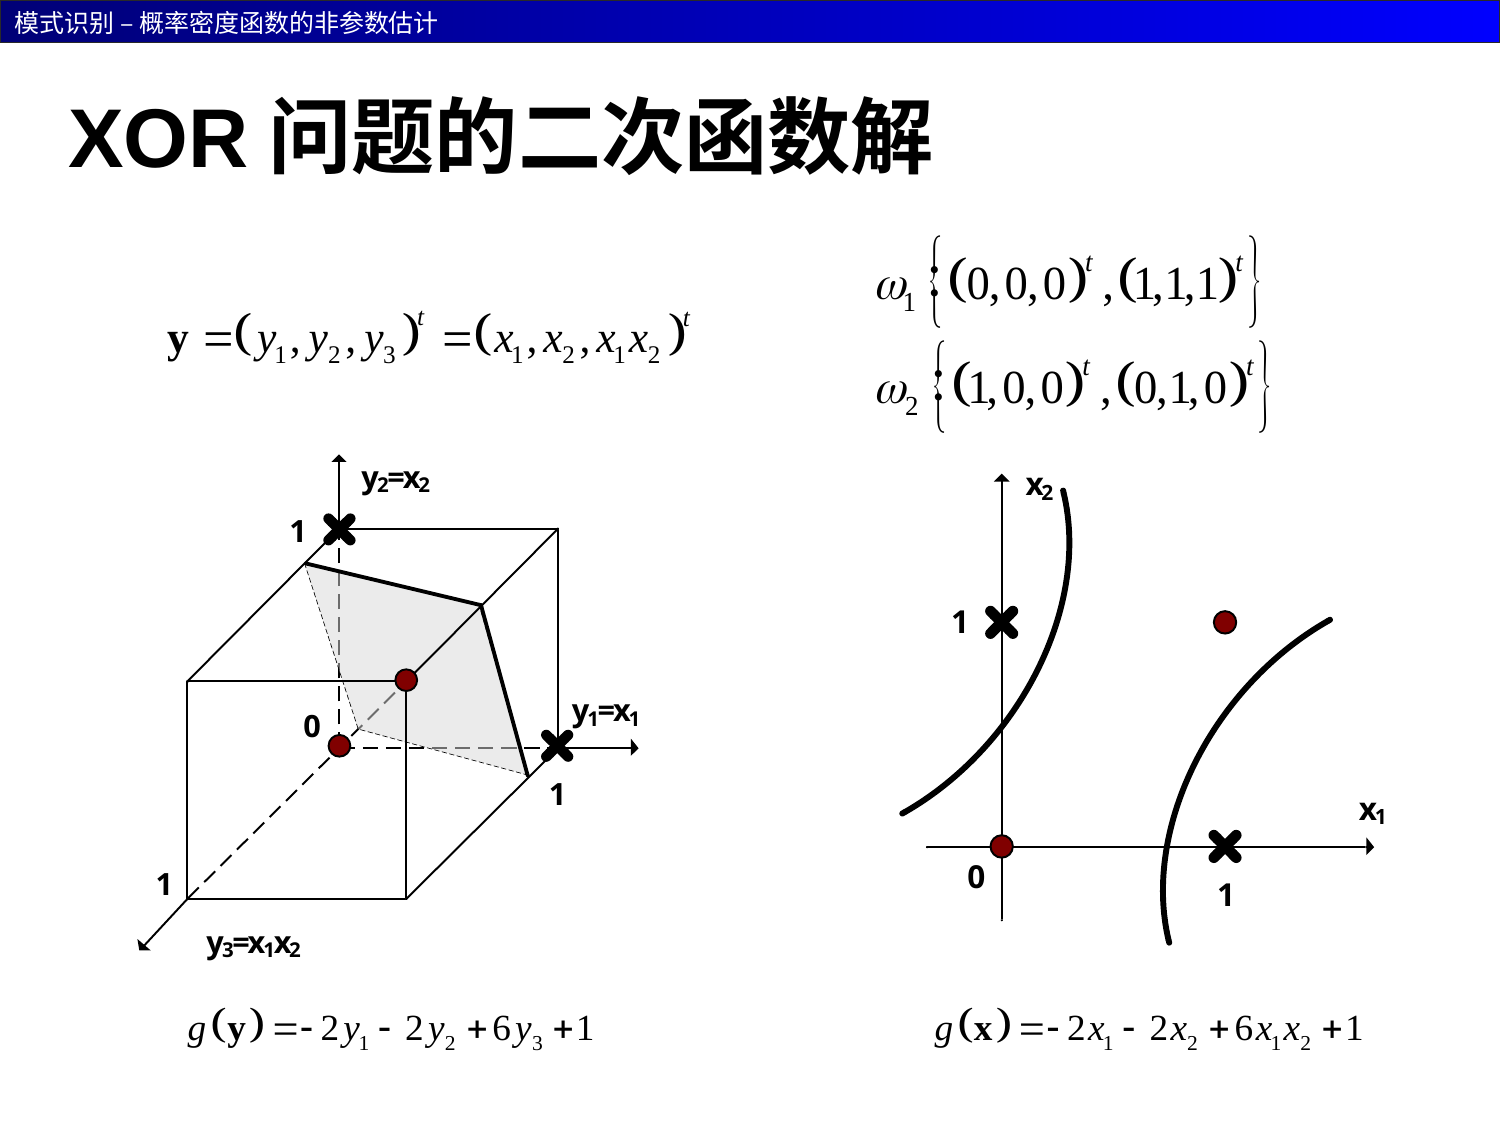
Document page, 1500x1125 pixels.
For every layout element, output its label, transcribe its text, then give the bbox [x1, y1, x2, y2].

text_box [123, 438, 656, 971]
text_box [926, 1001, 1368, 1062]
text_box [893, 457, 1402, 952]
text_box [867, 233, 1287, 443]
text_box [179, 1001, 600, 1062]
title XOR问题的二次函数解 [53, 42, 1447, 192]
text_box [159, 297, 700, 378]
